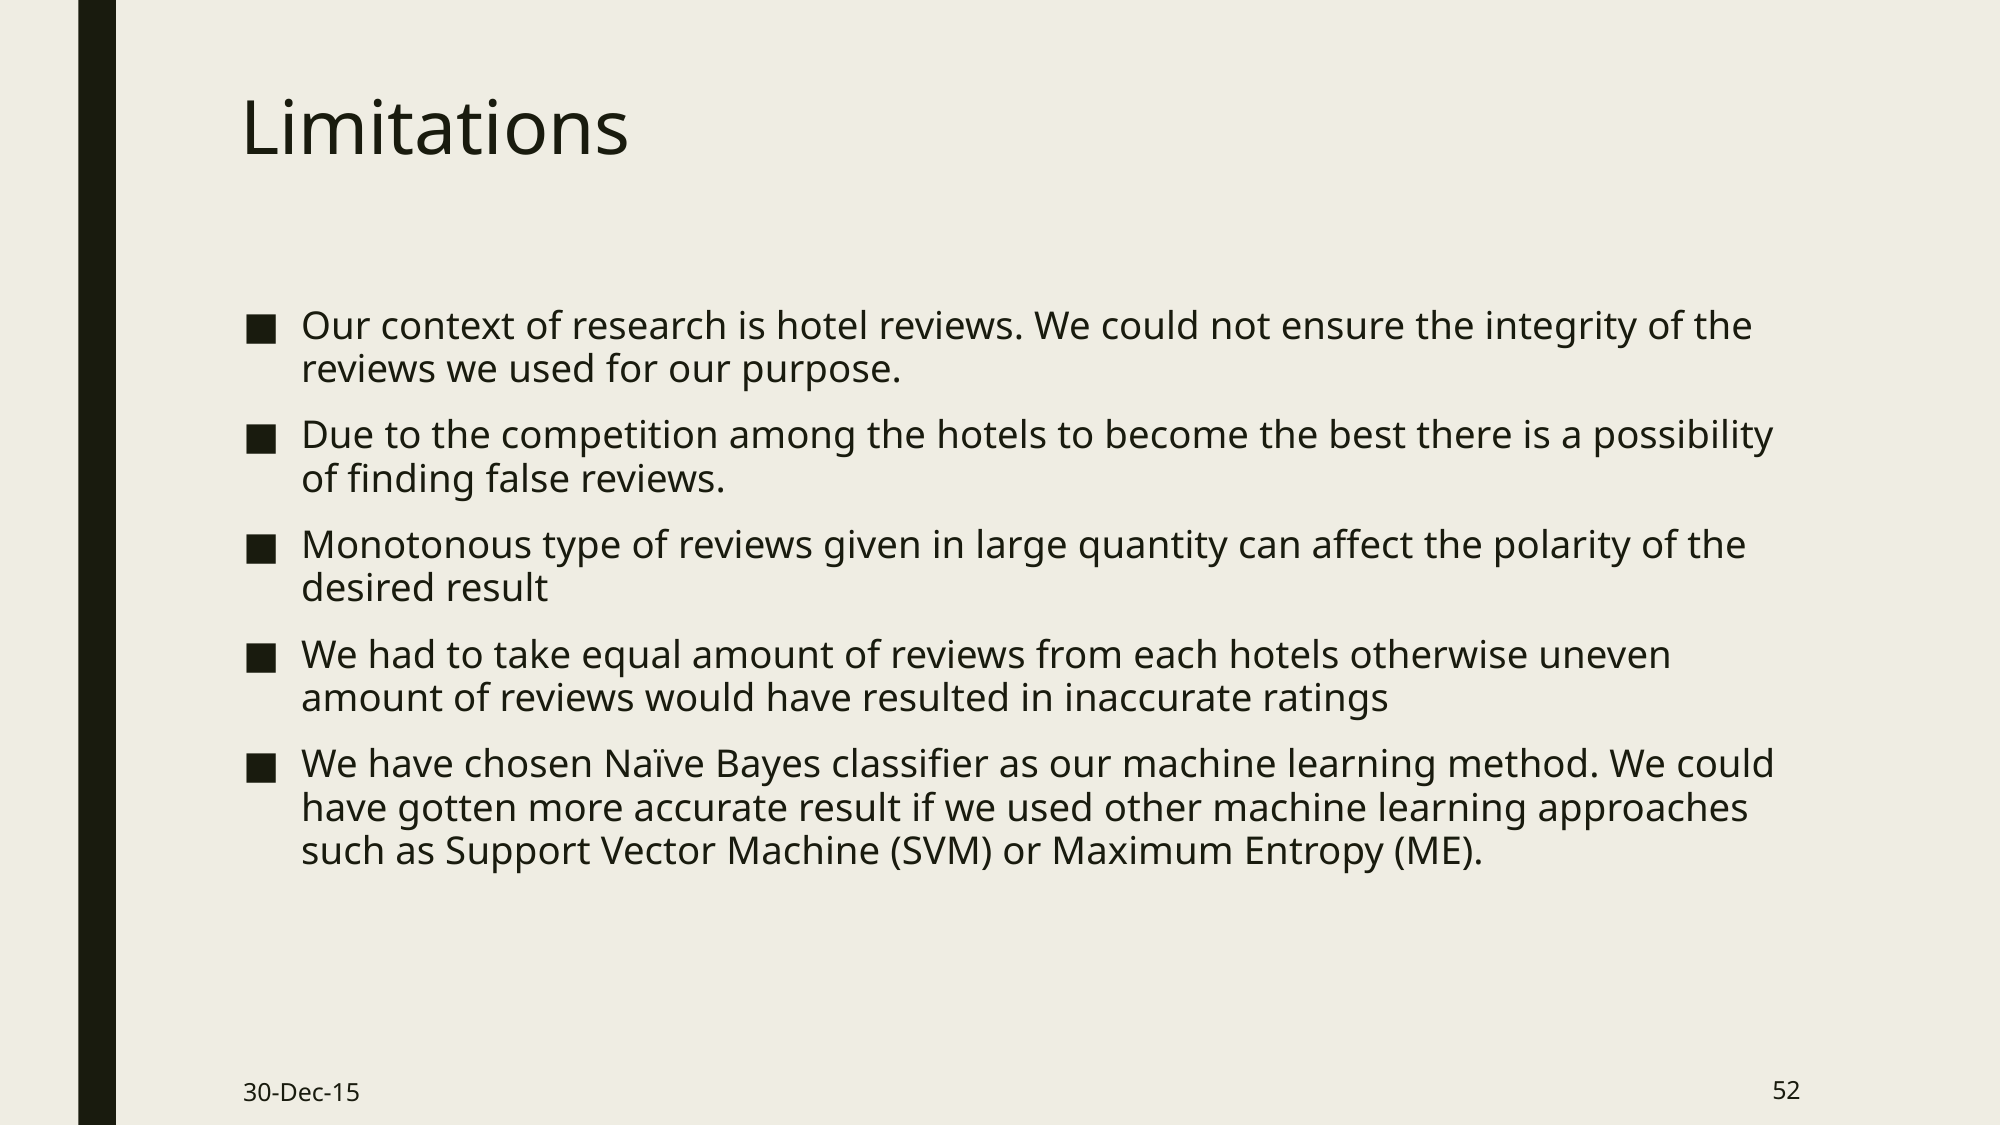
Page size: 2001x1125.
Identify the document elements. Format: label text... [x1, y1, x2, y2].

title Limitations [225, 83, 1800, 327]
slide_number 30-Dec-15 [228, 1058, 426, 1125]
slide_number 52 [1553, 1058, 1816, 1125]
list Our context of research is hotel reviews. We could not ensure the integrity of the reviews we used for our purpose. Due to the competition among the hotels to become the best there is a possibility of finding false reviews. Monotonous type of reviews given in large quantity can affect the polarity of the desired result We had to take equal amount of reviews from each hotels otherwise uneven amount of reviews would have resulted in inaccurate ratings We have chosen Naïve Bayes classifier as our machine learning method. We could have gotten more accurate result if we used other machine learning approaches such as Support Vector Machine (SVM) or Maximum Entropy (ME). [228, 297, 1804, 885]
